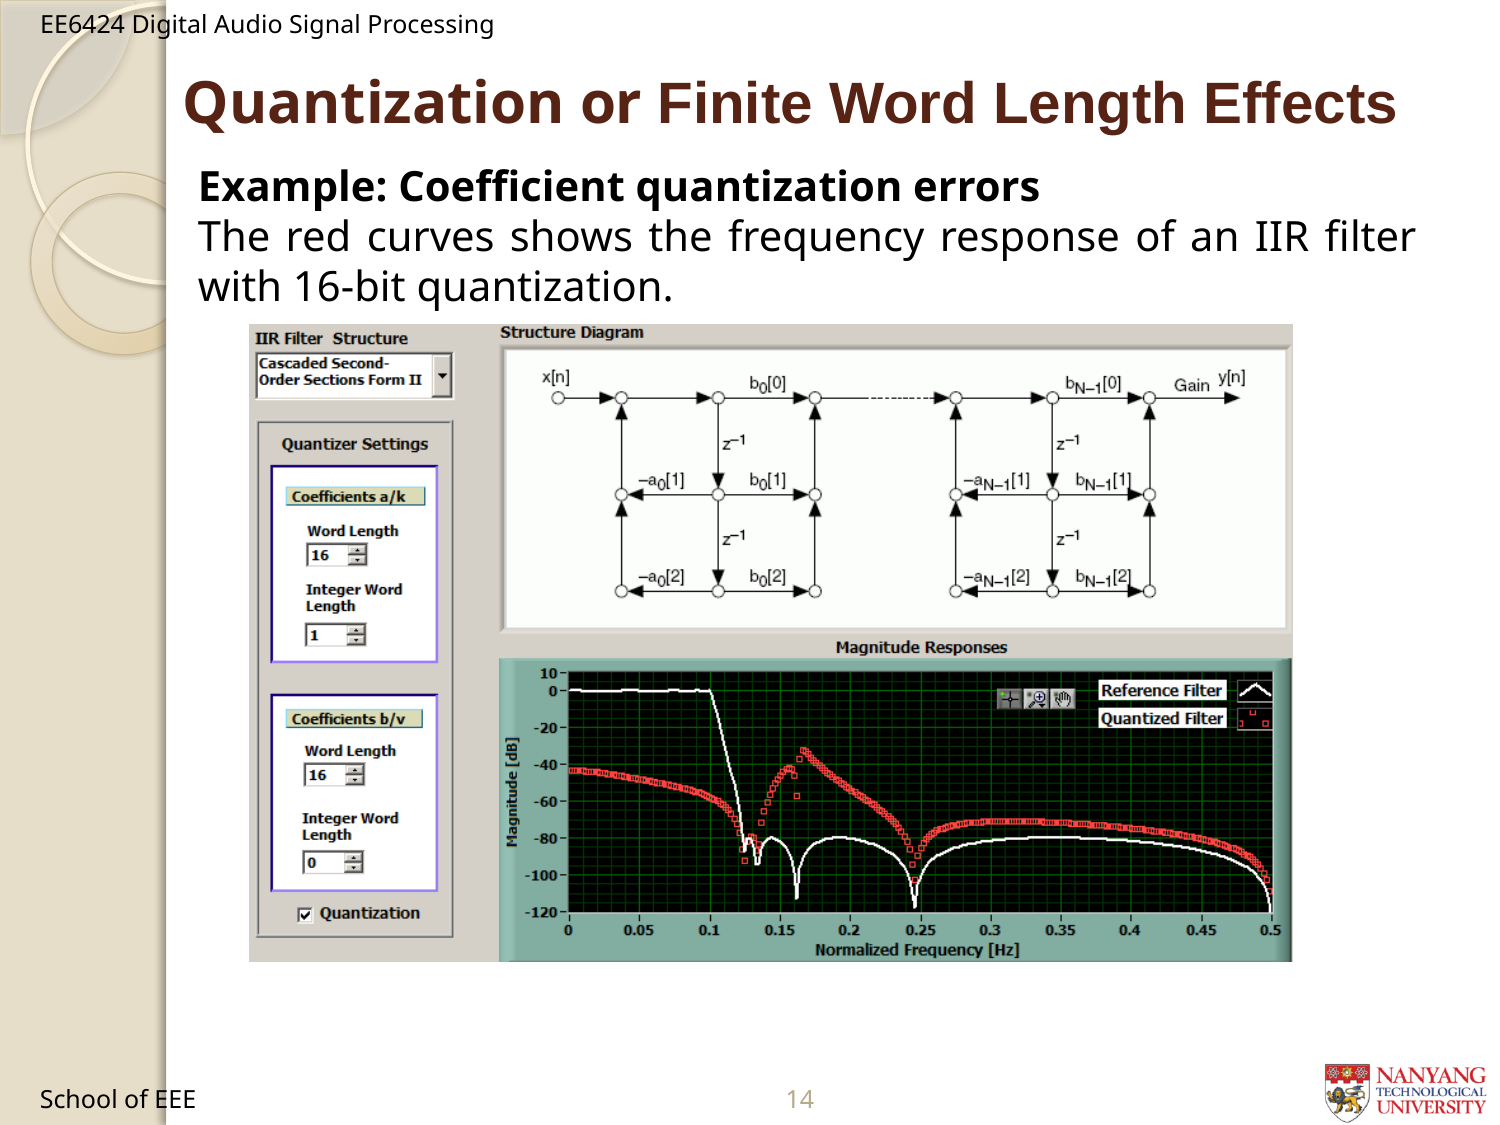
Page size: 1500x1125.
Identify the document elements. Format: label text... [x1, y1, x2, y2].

picture [1321, 1061, 1488, 1125]
picture [249, 324, 1293, 962]
text_box Quantization or Finite Word Length Effects [168, 50, 1468, 150]
slide_number 88 [762, 1046, 838, 1125]
footer School of EEE [24, 1046, 500, 1125]
list Example: Coefficient quantization errors The red curves shows the frequency response of an IIR filter with 16-bit quantization. [169, 152, 1433, 225]
